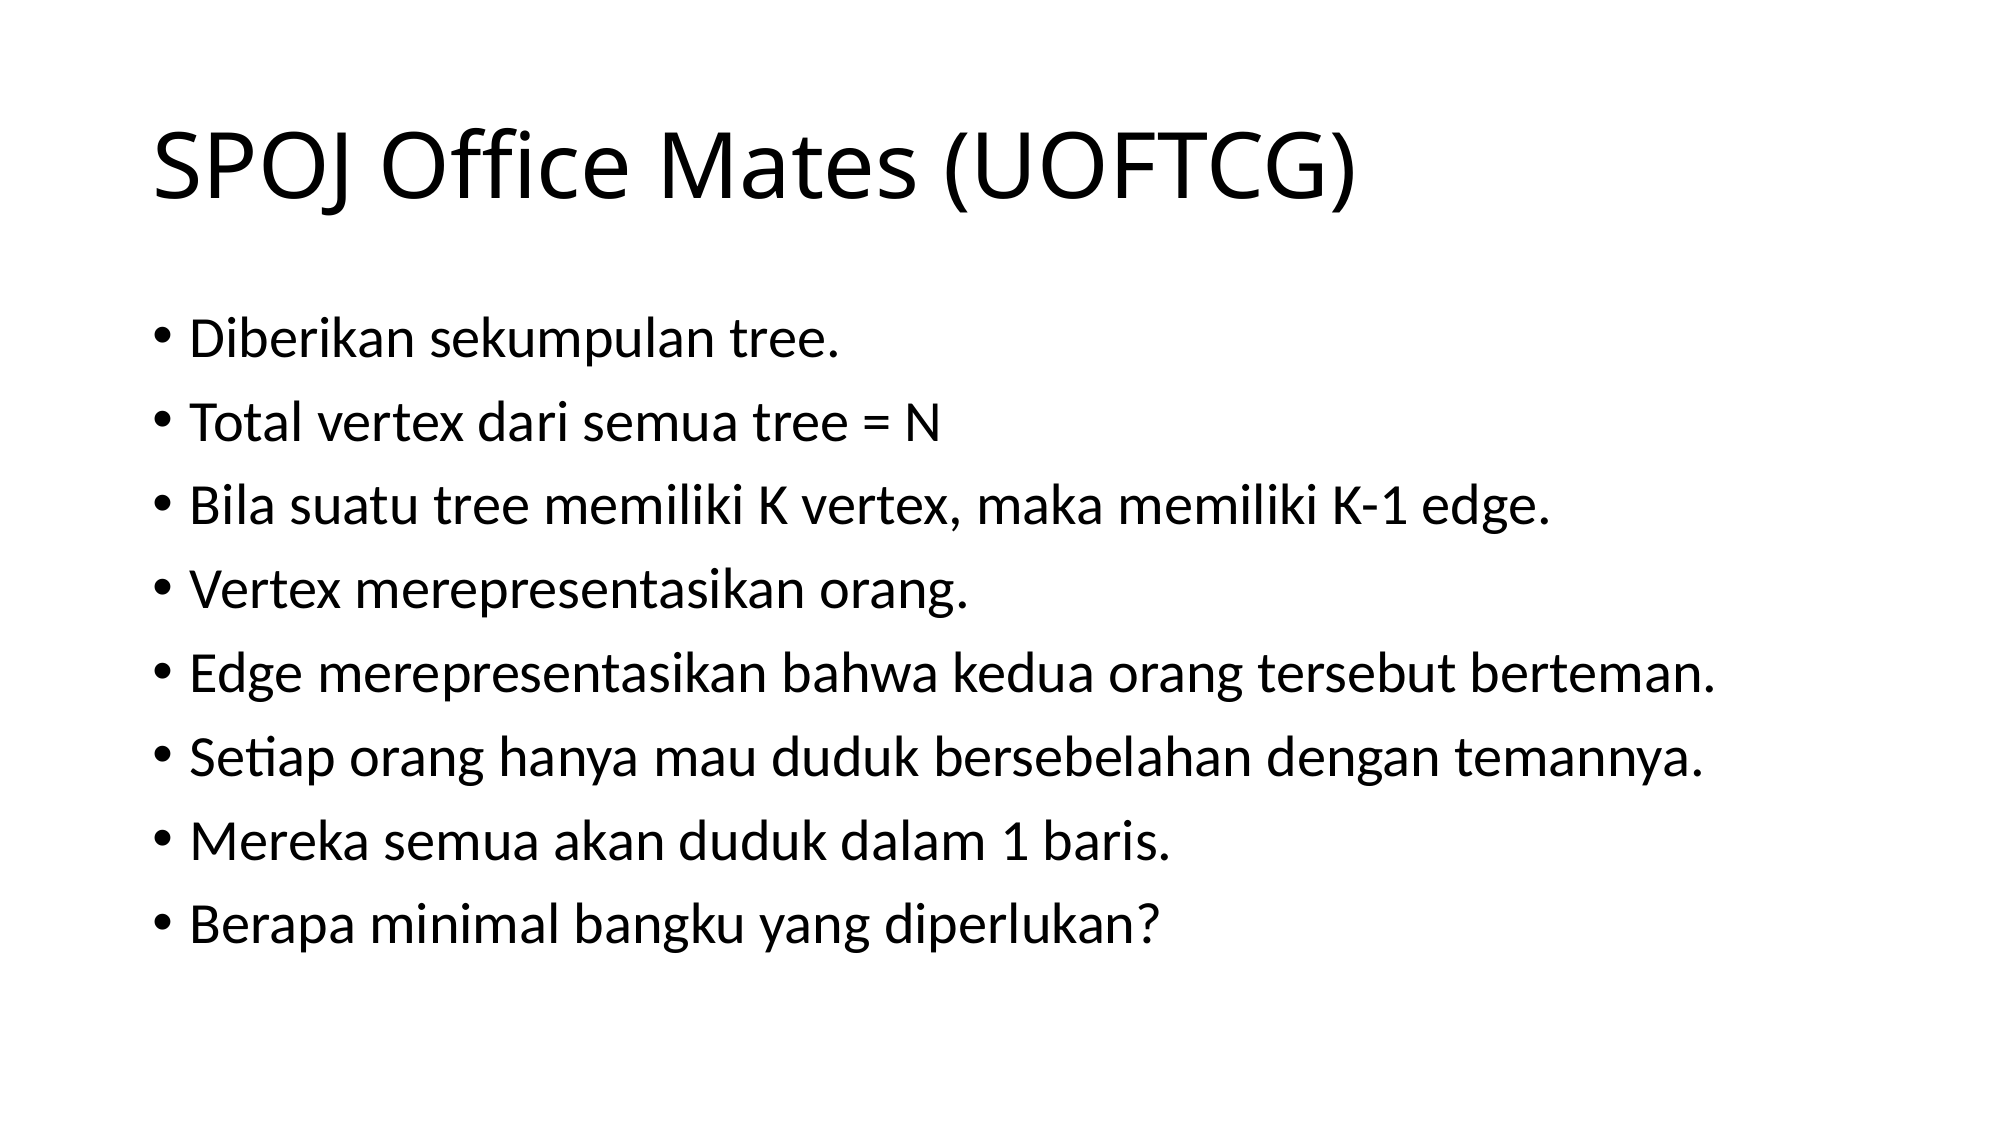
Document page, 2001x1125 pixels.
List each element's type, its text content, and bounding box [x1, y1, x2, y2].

title SPOJ Office Mates (UOFTCG) [137, 59, 1863, 278]
list Diberikan sekumpulan tree. Total vertex dari semua tree = N Bila suatu tree memiliki K vertex, maka memiliki K-1 edge. Vertex merepresentasikan orang. Edge merepresentasikan bahwa kedua orang tersebut berteman. Setiap orang hanya mau duduk bersebelahan dengan temannya. Mereka semua akan duduk dalam 1 baris. Berapa minimal bangku yang diperlukan? [137, 299, 1863, 1014]
